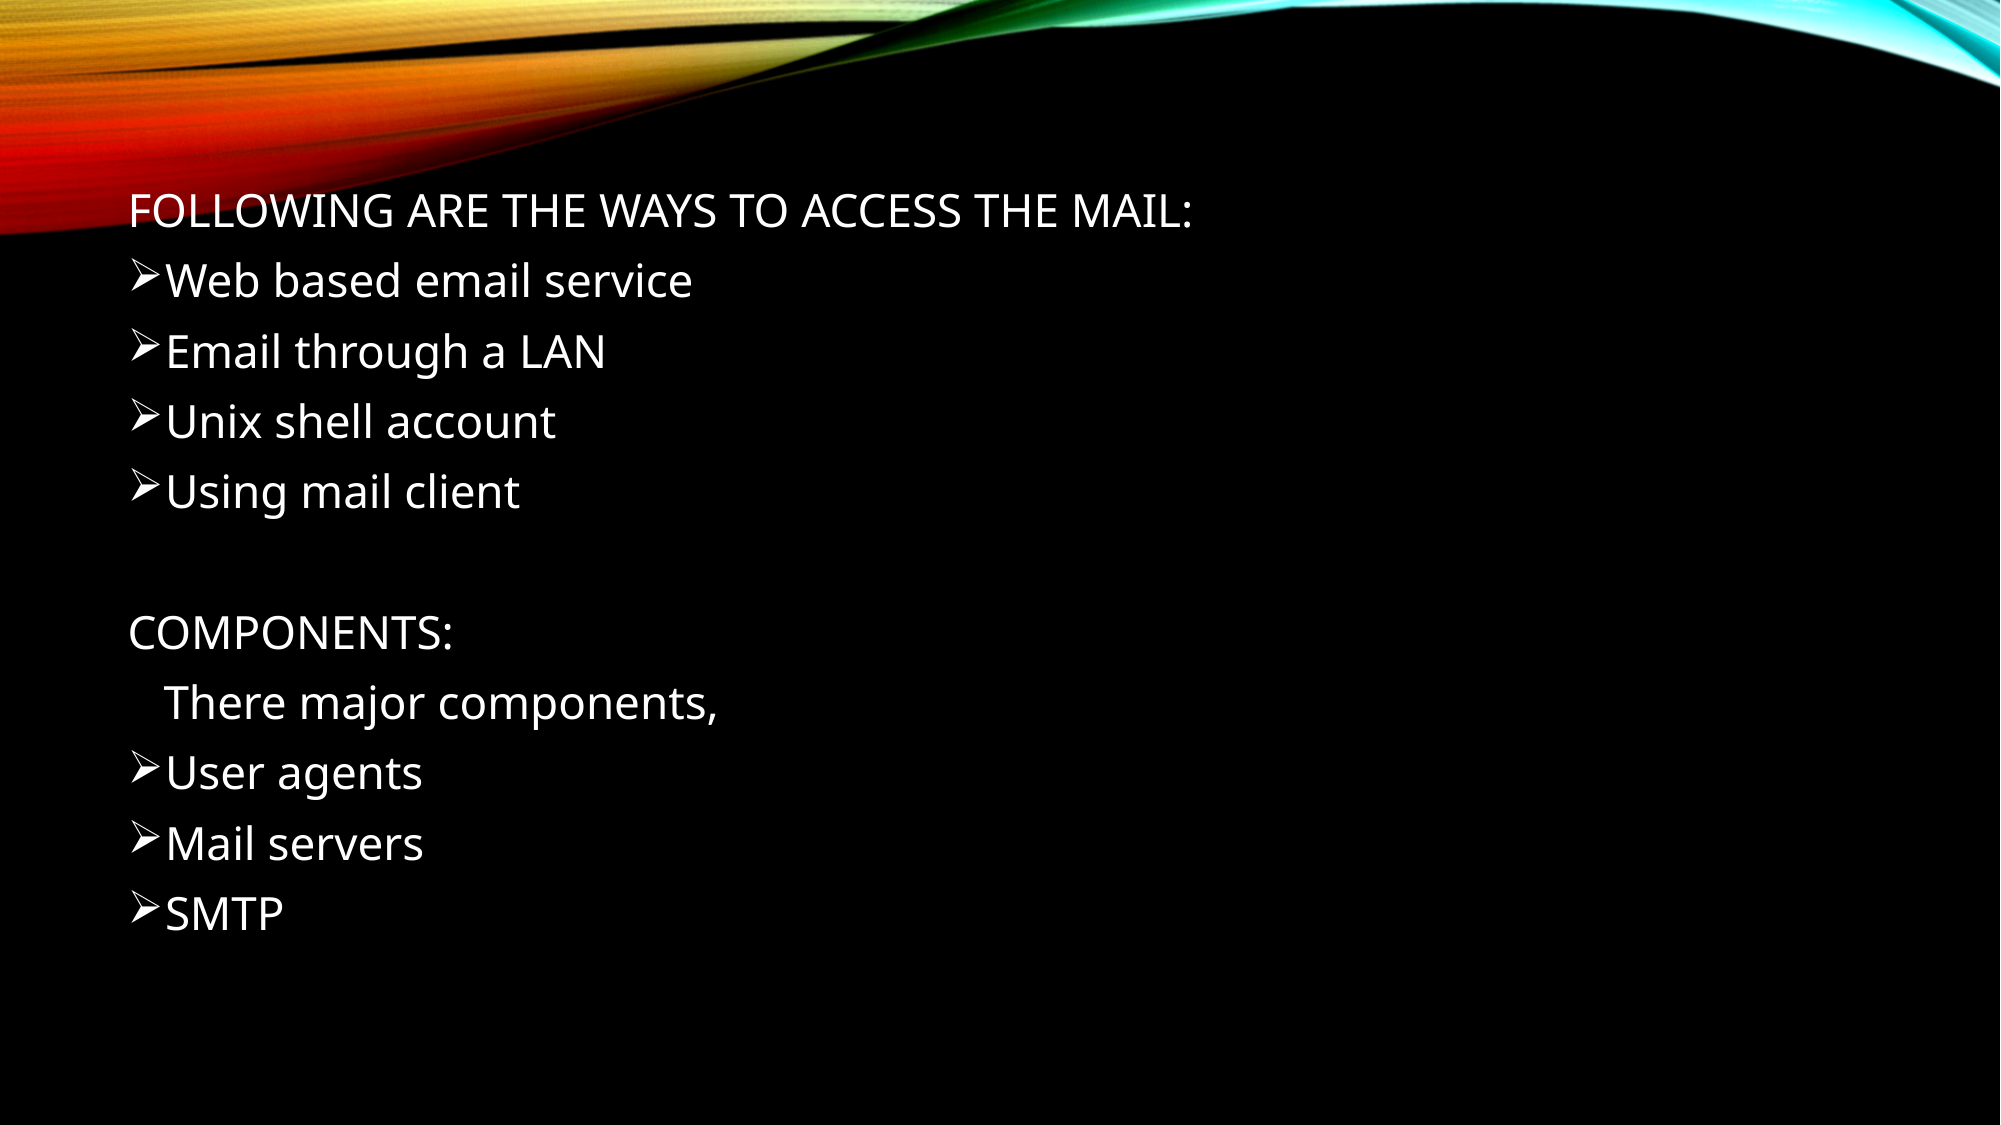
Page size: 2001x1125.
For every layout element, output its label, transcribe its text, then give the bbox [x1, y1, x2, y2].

picture [0, 0, 2000, 237]
list FOLLOWING ARE THE WAYS TO ACCESS THE MAIL: Web based email service Email through a LAN Unix shell account Using mail client COMPONENTS: There major components, User agents Mail servers SMTP [112, 180, 1888, 1021]
